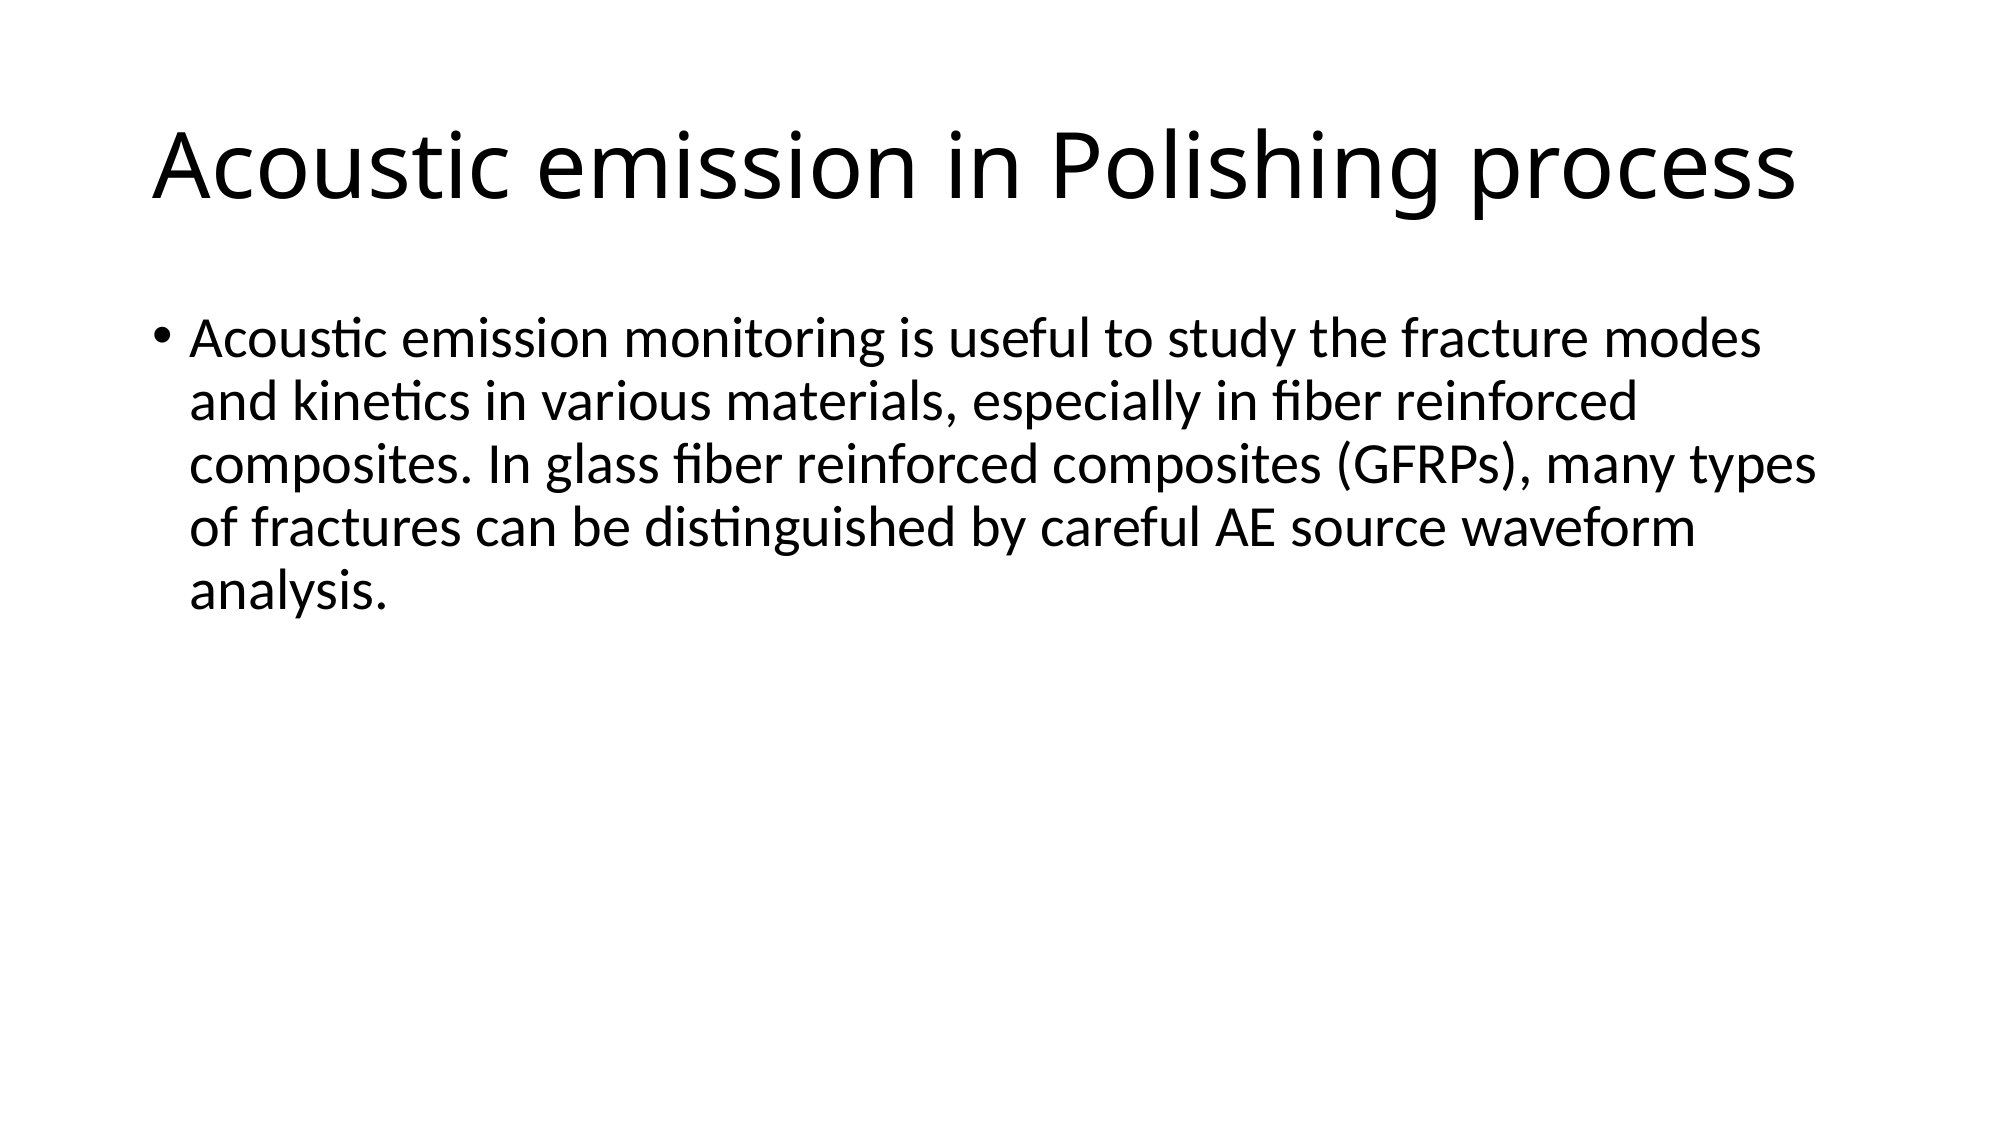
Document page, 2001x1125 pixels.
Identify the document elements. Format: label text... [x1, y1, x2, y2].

title Acoustic emission in Polishing process [137, 59, 1863, 278]
list Acoustic emission monitoring is useful to study the fracture modes and kinetics in various materials, especially in fiber reinforced composites. In glass fiber reinforced composites (GFRPs), many types of fractures can be distinguished by careful AE source waveform analysis. [137, 299, 1863, 1014]
